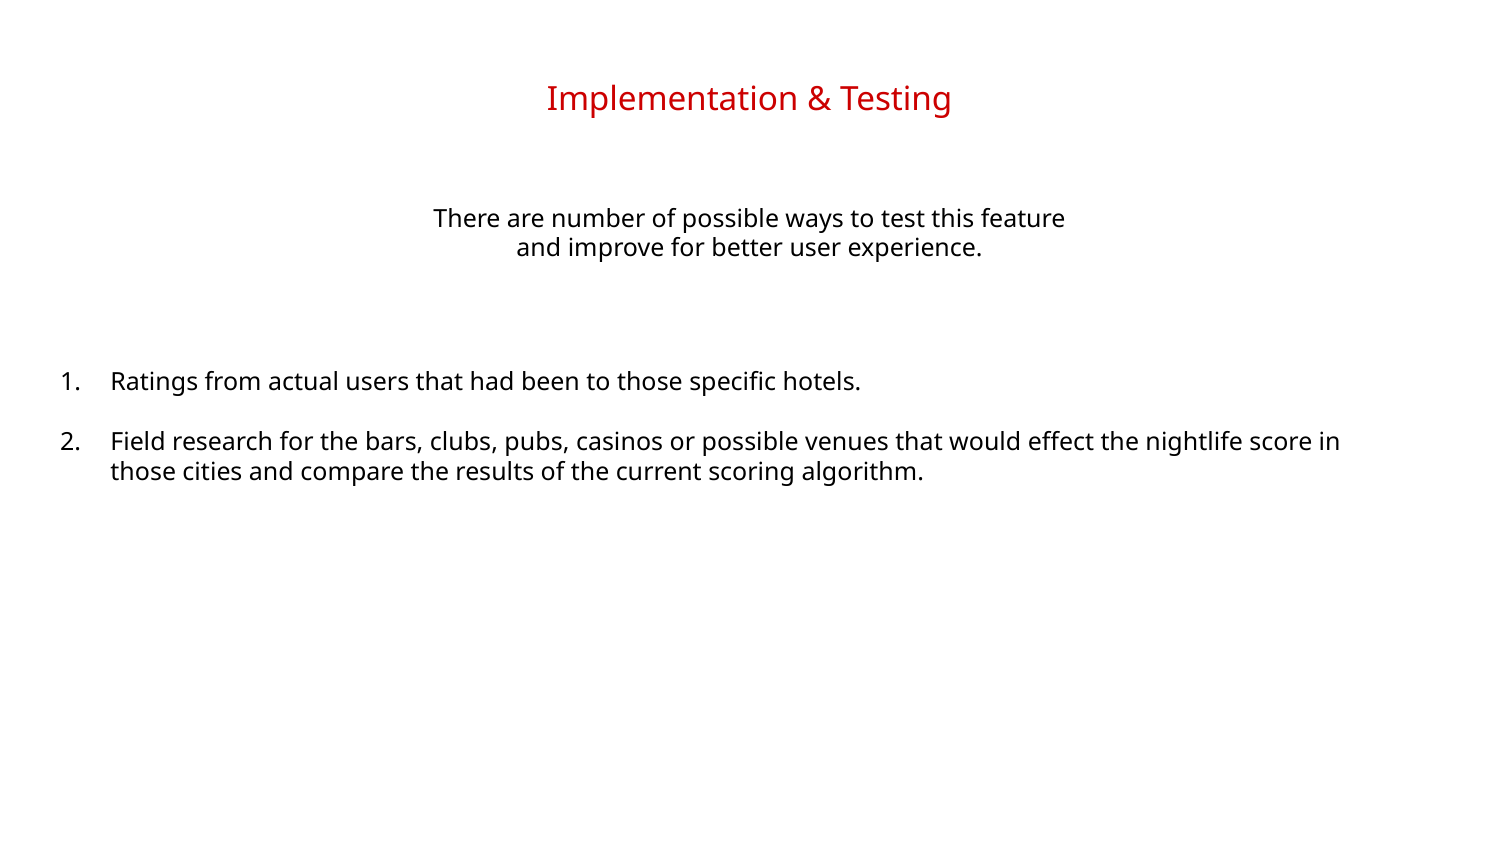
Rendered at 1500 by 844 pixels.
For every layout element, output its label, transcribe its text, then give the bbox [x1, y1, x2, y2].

text_box [565, 242, 1207, 318]
text_box Implementation & Testing [416, 62, 1084, 141]
text_box Ratings from actual users that had been to those specific hotels. Field research for the bars, clubs, pubs, casinos or possible venues that would effect the nightlife score in those cities and compare the results of the current scoring algorithm. [20, 323, 1389, 527]
text_box There are number of possible ways to test this feature and improve for better user experience. [416, 177, 1084, 286]
